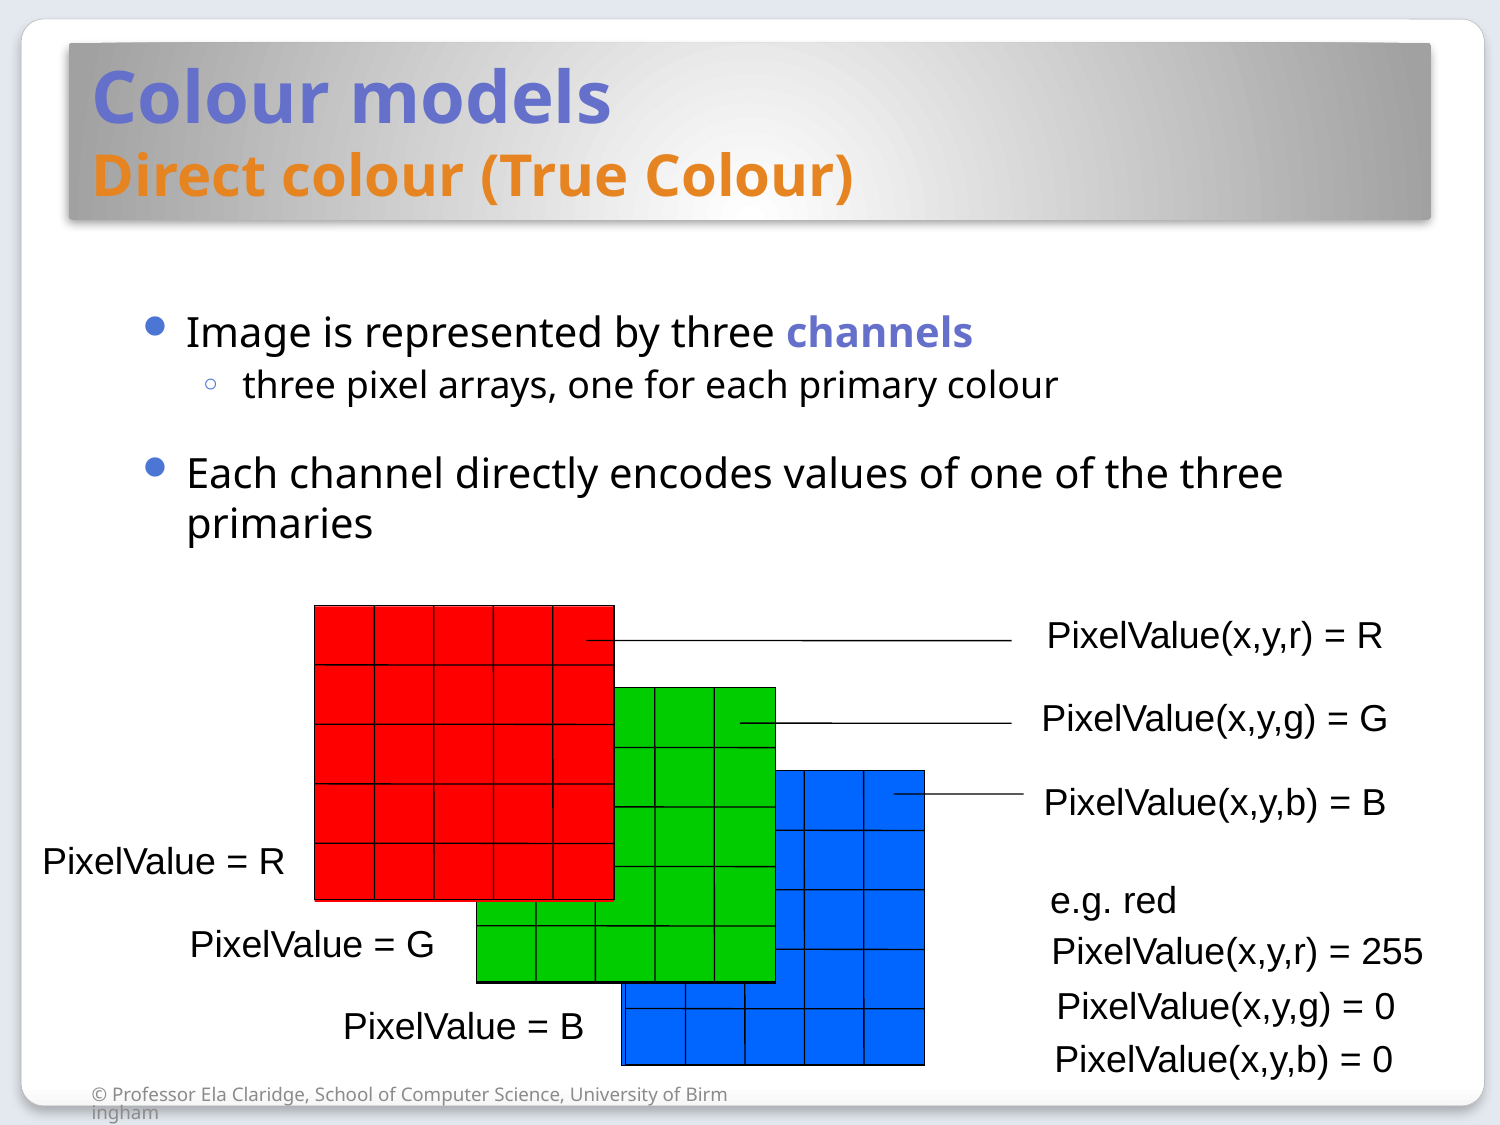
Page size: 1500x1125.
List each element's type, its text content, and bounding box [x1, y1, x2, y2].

title Colour models Direct colour (True Colour) [76, 42, 1420, 216]
text_box PixelValue = G [174, 912, 451, 972]
text_box PixelValue(x,y,r) = R [1031, 603, 1399, 664]
list Image is represented by three channels three pixel arrays, one for each primary colour Each channel directly encodes values of one of the three primaries [112, 290, 1447, 591]
text_box PixelValue(x,y,g) = G [1026, 686, 1404, 747]
text_box PixelValue = R [27, 829, 301, 890]
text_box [475, 687, 776, 984]
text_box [621, 770, 926, 1067]
text_box PixelValue(x,y,r) = 255 [1036, 919, 1439, 979]
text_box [314, 604, 615, 903]
text_box PixelValue = B [328, 994, 600, 1055]
text_box PixelValue(x,y,b) = 0 [1039, 1027, 1409, 1088]
footer © Professor Ela Claridge, School of Computer Science, University of Birmingham [76, 1065, 747, 1125]
text_box PixelValue(x,y,b) = B [1028, 770, 1402, 831]
text_box PixelValue(x,y,g) = 0 [1041, 974, 1411, 1035]
text_box e.g. red [1035, 868, 1193, 929]
